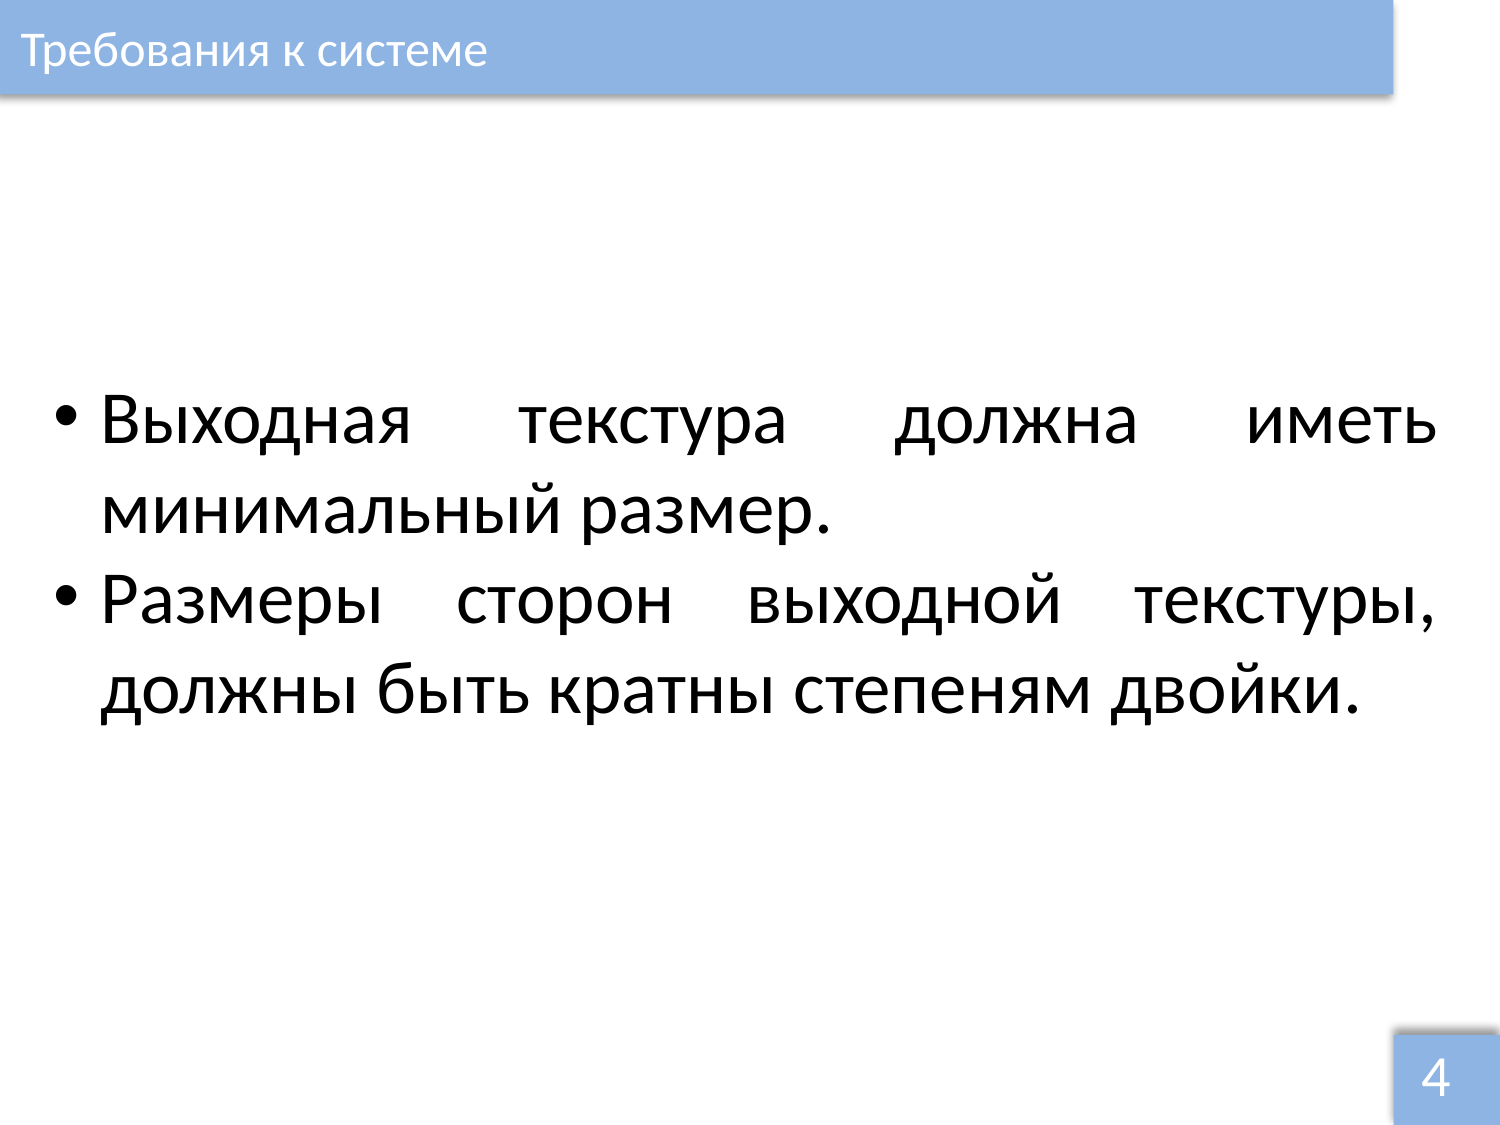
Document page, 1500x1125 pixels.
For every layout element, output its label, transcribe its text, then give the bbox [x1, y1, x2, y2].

text_box [1392, 1033, 1500, 1125]
text_box Требования к системе [5, 9, 504, 85]
text_box Выходная текстура должна иметь минимальный размер. Размеры сторон выходной текстуры, должны быть кратны степеням двойки. [38, 361, 1454, 737]
text_box [0, 0, 1396, 96]
slide_number 4 [1116, 1042, 1467, 1103]
